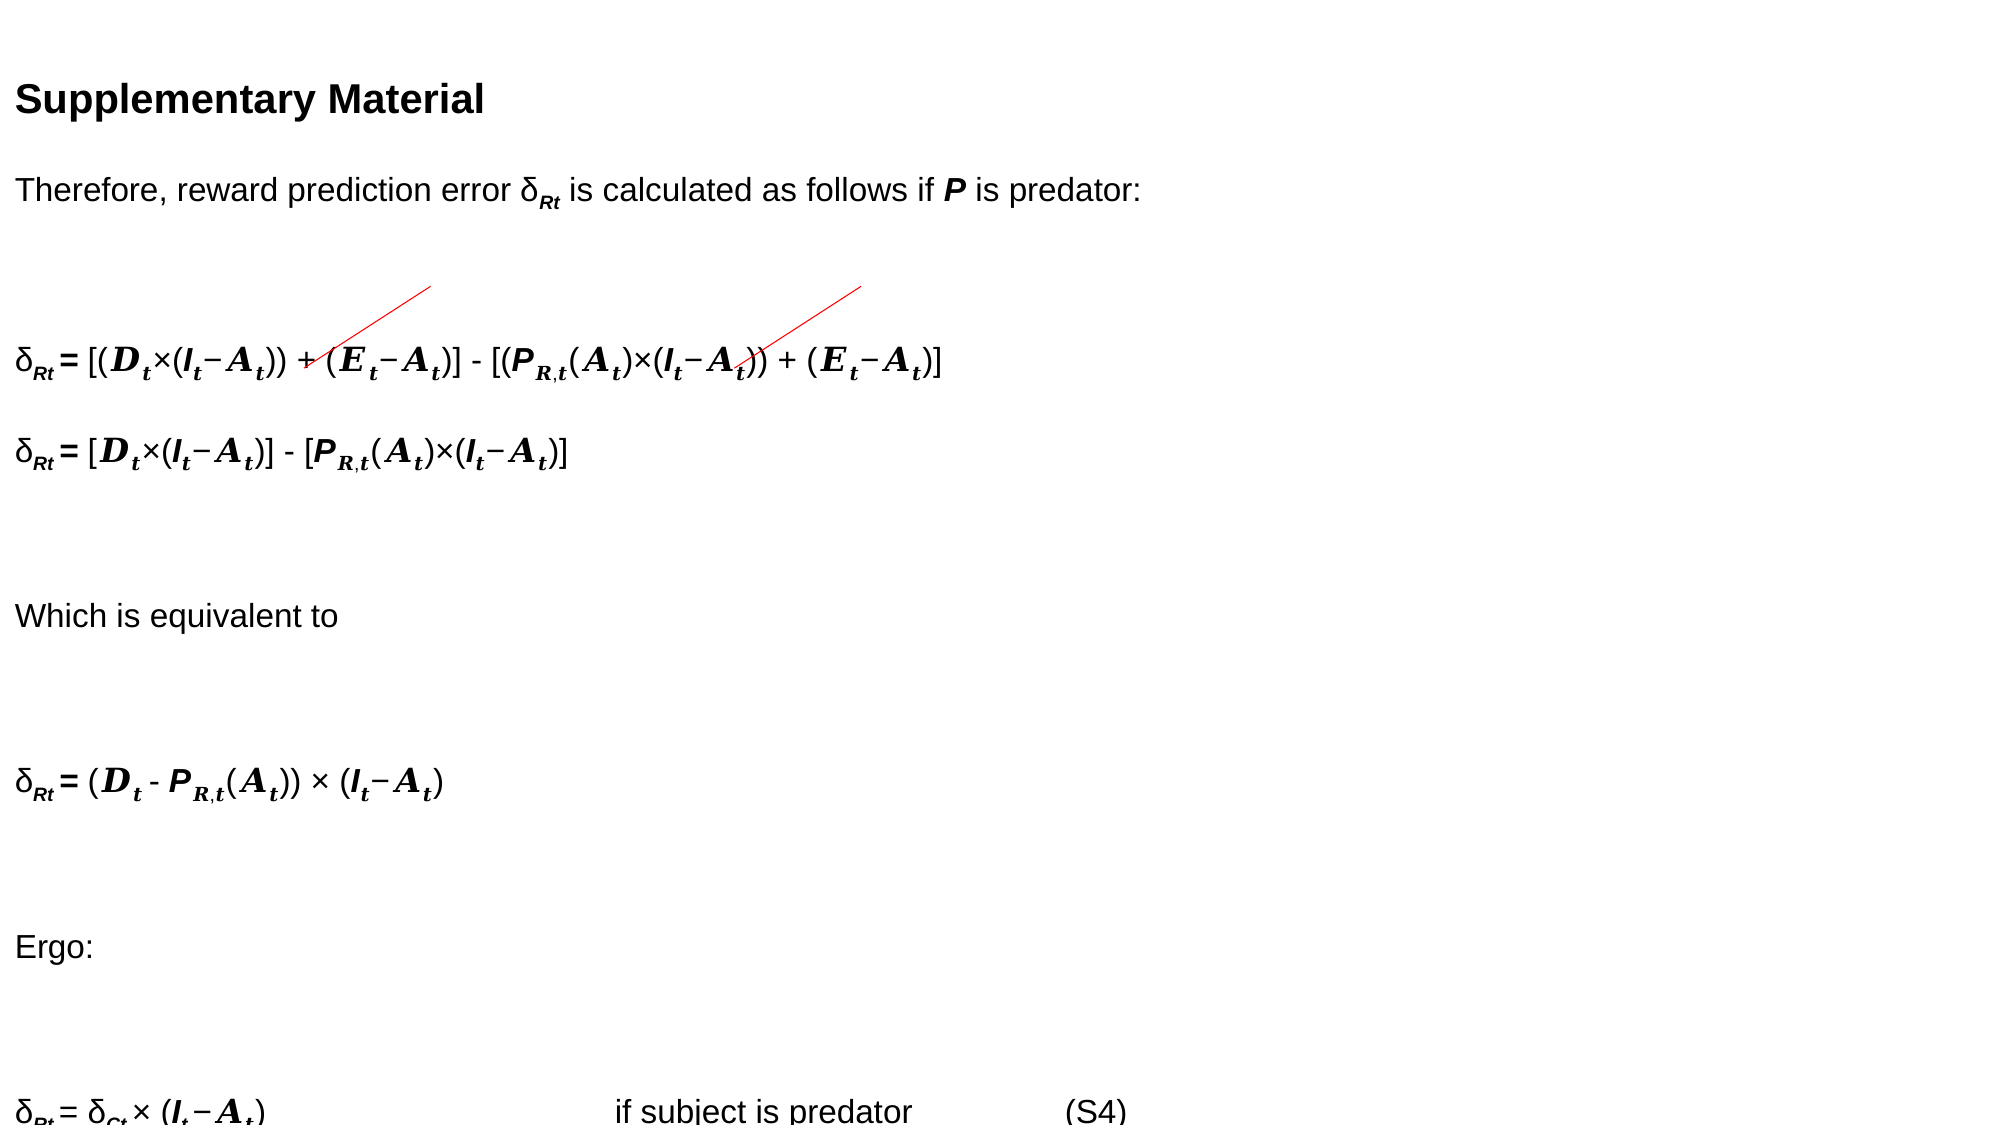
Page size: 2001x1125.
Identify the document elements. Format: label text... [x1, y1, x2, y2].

text_box Supplementary Material Therefore, reward prediction error δRt is calculated as follows if P is predator: δRt = [(𝑫𝒕×(I𝒕−𝑨𝒕)) + (𝑬𝒕−𝑨𝒕)] - [(P𝑹,𝒕(𝑨𝒕)×(I𝒕−𝑨𝒕)) + (𝑬𝒕−𝑨𝒕)] δRt = [𝑫𝒕×(I𝒕−𝑨𝒕)] - [P𝑹,𝒕(𝑨𝒕)×(I𝒕−𝑨𝒕)] Which is equivalent to δRt = (𝑫𝒕 - P𝑹,𝒕(𝑨𝒕)) × (I𝒕−𝑨𝒕) Ergo: δRt = δCt × (It −𝑨𝒕) if subject is predator (S4) [0, 14, 1943, 1125]
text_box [303, 286, 431, 369]
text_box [734, 286, 861, 369]
